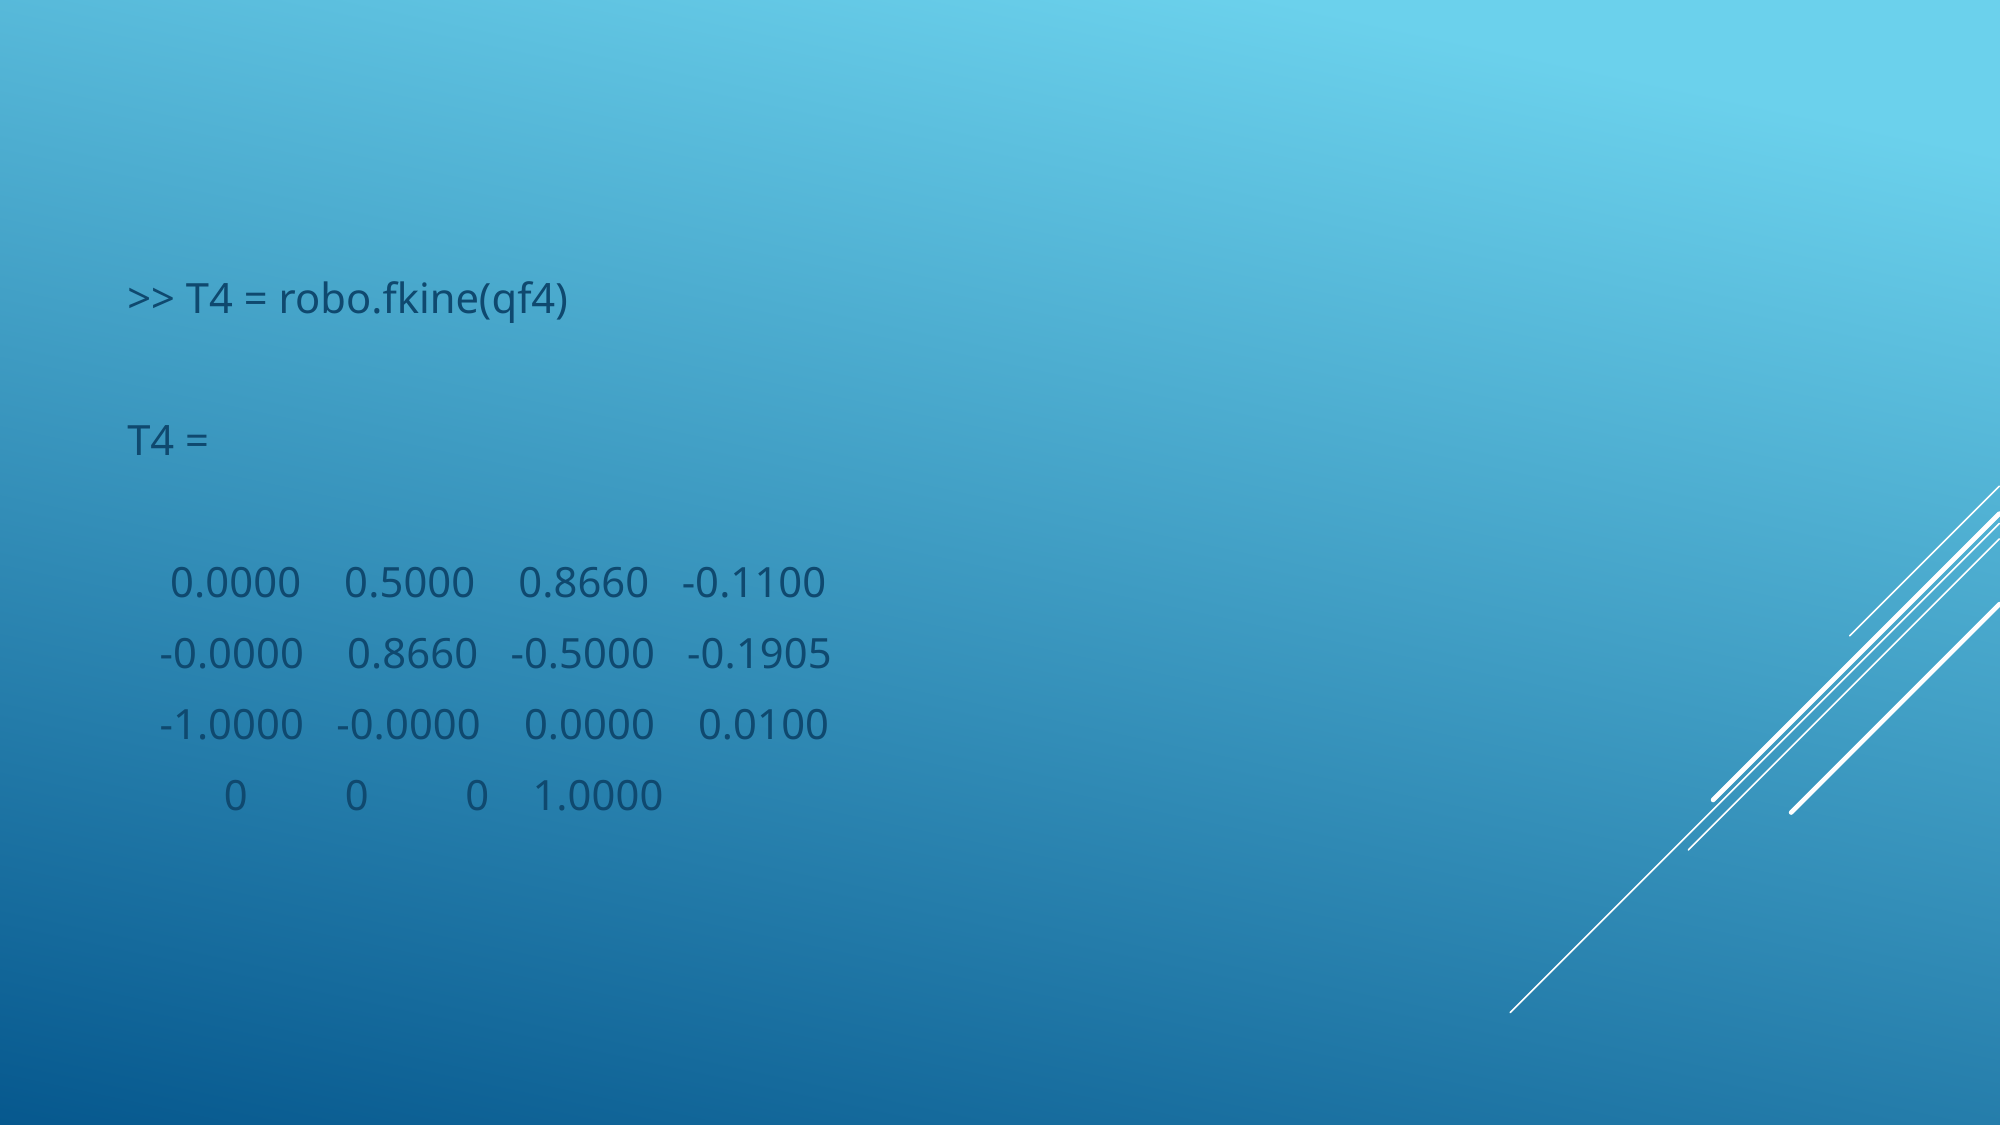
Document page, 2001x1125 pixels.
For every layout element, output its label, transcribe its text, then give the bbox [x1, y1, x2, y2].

list >> T4 = robo.fkine(qf4) T4 = 0.0000 0.5000 0.8660 -0.1100 -0.0000 0.8660 -0.5000 -0.1905 -1.0000 -0.0000 0.0000 0.0100 0 0 0 1.0000 [112, 112, 1513, 979]
